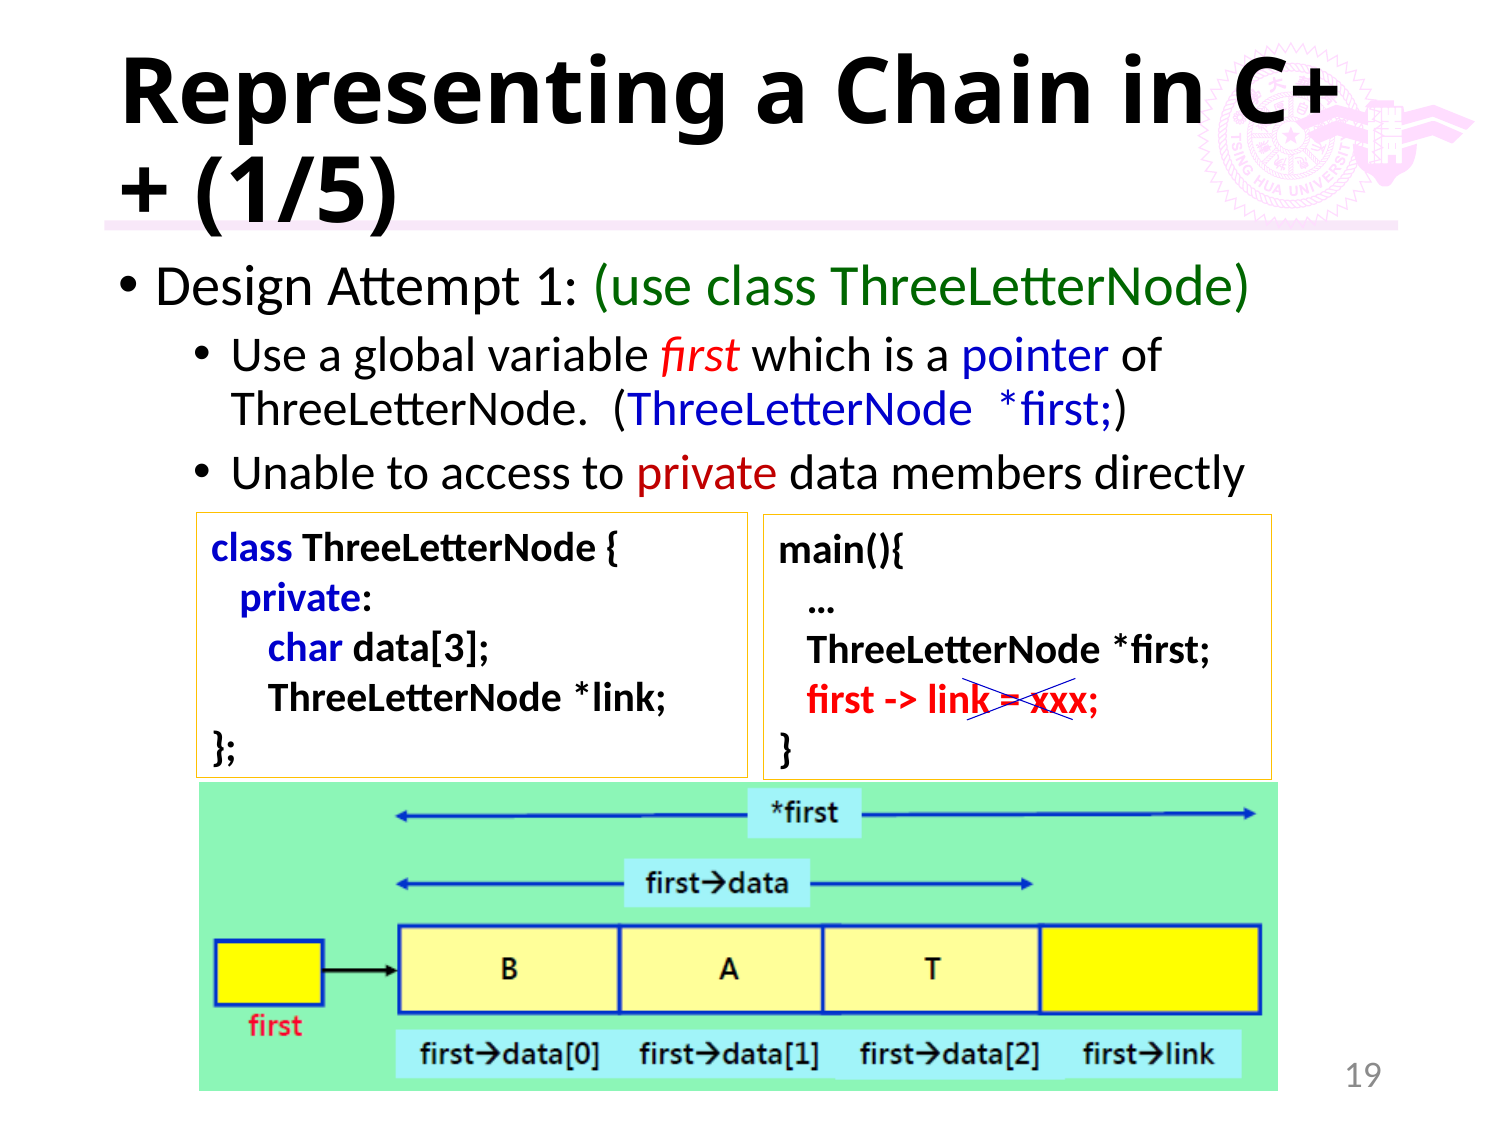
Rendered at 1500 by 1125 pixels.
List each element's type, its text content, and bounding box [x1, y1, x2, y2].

slide_number 19 [1059, 1042, 1397, 1103]
picture [199, 782, 1278, 1091]
text_box class ThreeLetterNode { private: char data[3]; ThreeLetterNode *link; }; [196, 512, 748, 778]
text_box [962, 678, 1073, 720]
list Design Attempt 1: (use class ThreeLetterNode) Use a global variable first which is a pointer of ThreeLetterNode. (ThreeLetterNode *first;) Unable to access to private data members directly [103, 247, 1397, 536]
title Representing a Chain in C++ (1/5) [103, 59, 1397, 228]
text_box main(){ … ThreeLetterNode *first; first -> link = xxx; } [763, 514, 1272, 780]
